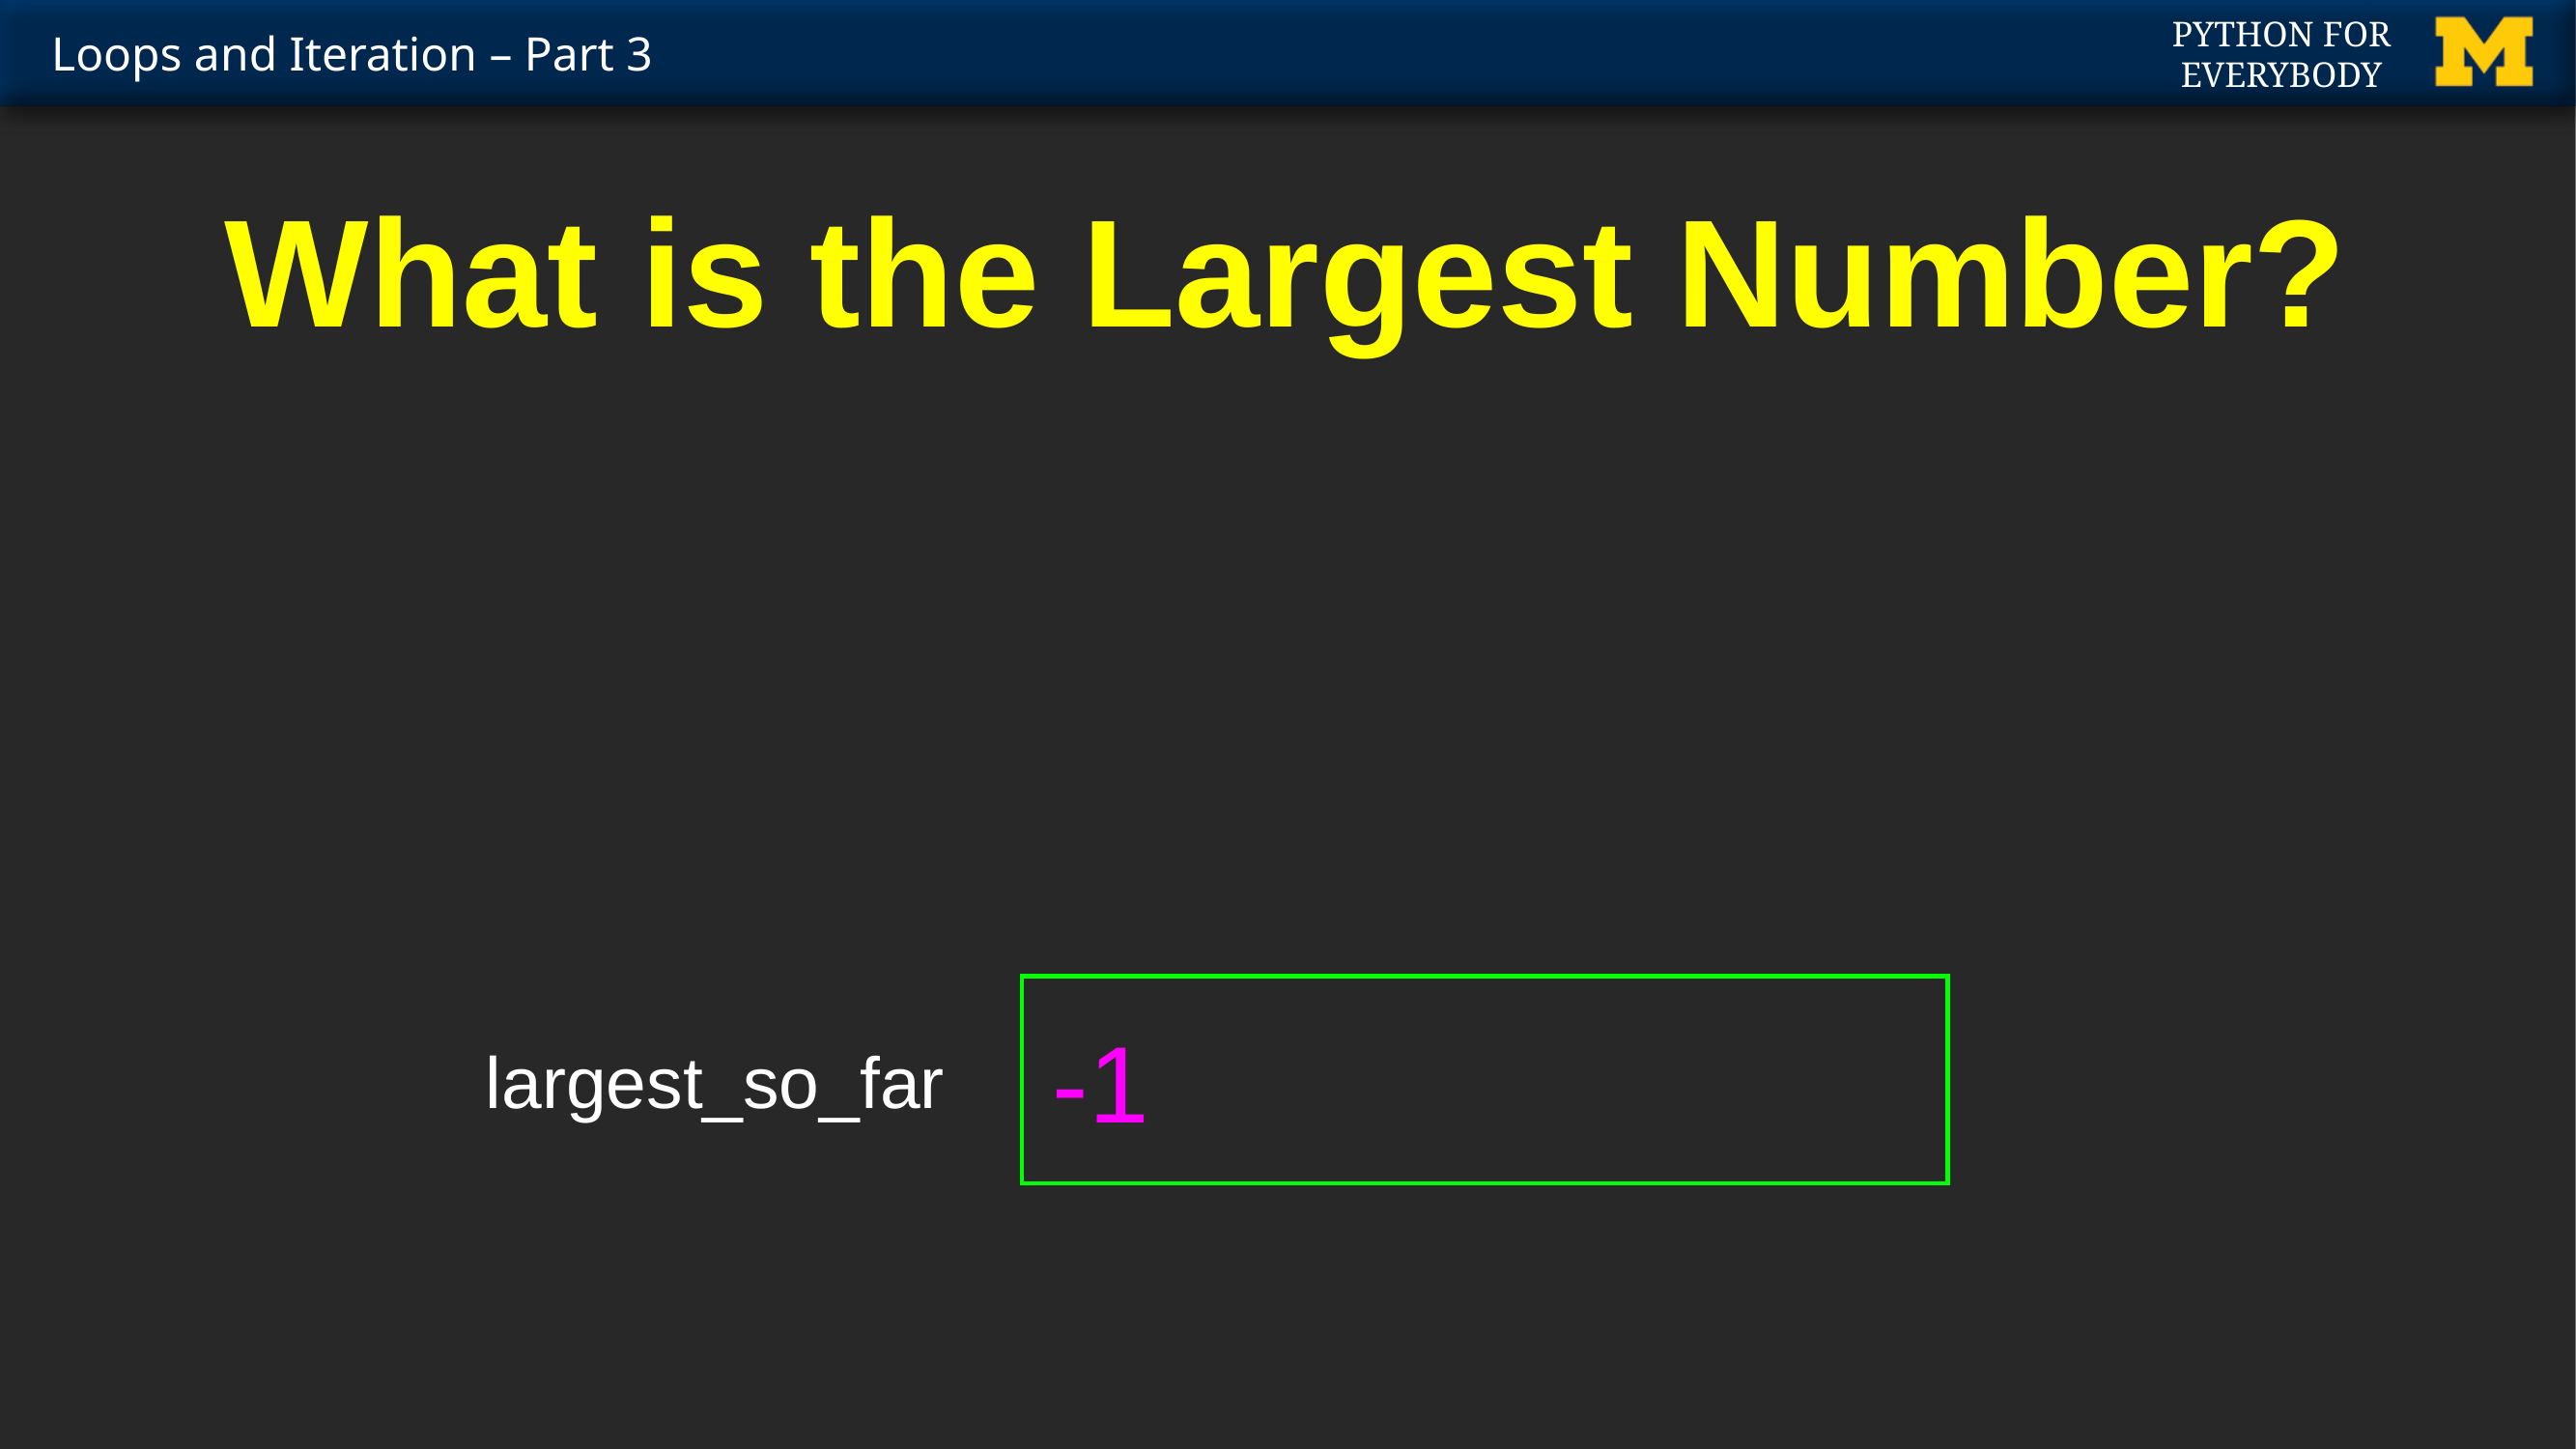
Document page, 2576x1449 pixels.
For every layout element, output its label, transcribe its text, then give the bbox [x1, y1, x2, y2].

title What is the Largest Number? [183, 129, 2391, 403]
text_box [1022, 976, 1948, 1183]
text_box largest_so_far [450, 1030, 980, 1129]
picture [0, 0, 2576, 1449]
text_box -1 [1052, 991, 1174, 1168]
